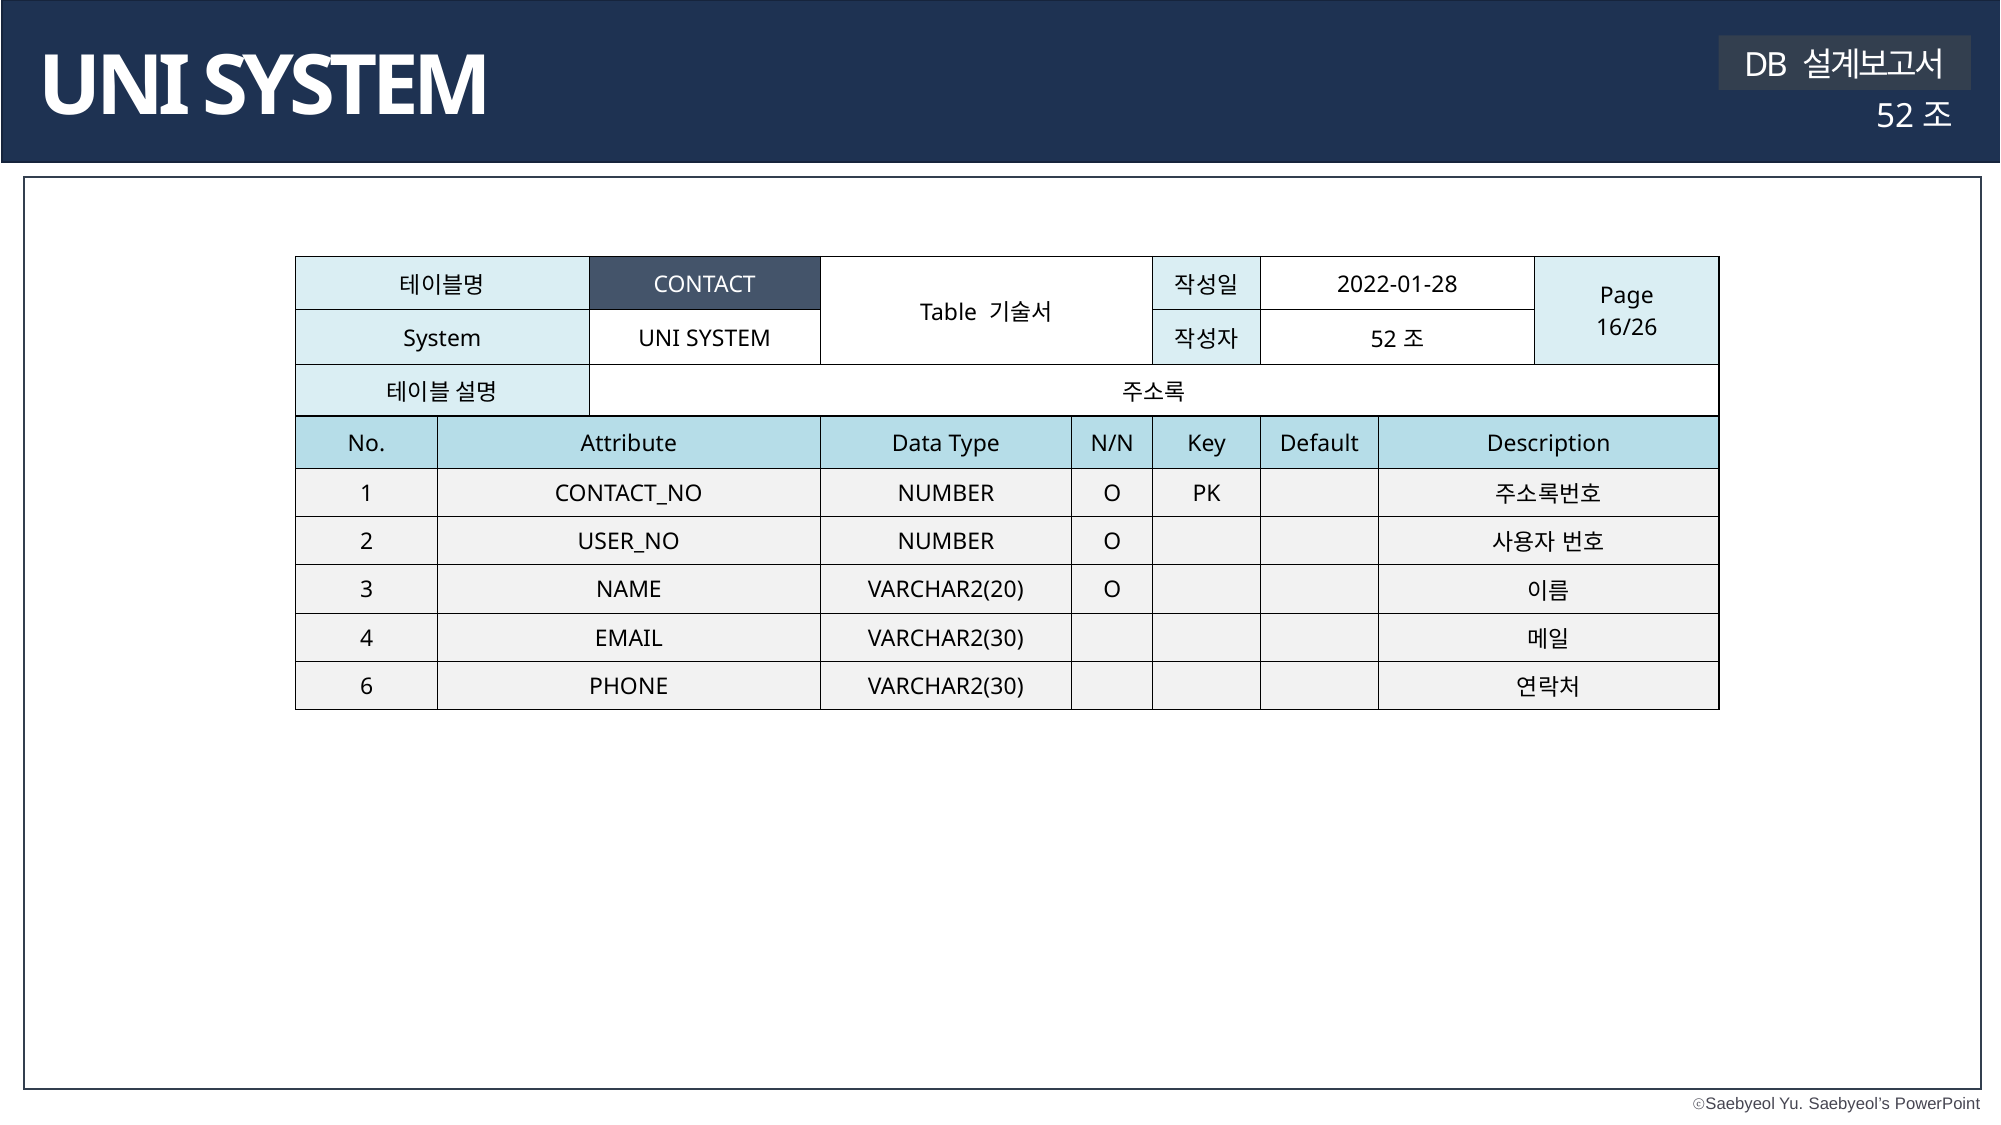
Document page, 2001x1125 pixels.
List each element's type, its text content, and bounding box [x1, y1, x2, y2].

table_cell PHONE [438, 662, 820, 709]
table_cell EMAIL [438, 614, 820, 661]
table_cell System [296, 310, 589, 364]
table_cell [1261, 614, 1378, 661]
table_cell [1072, 614, 1152, 661]
table_cell 4 [296, 614, 437, 661]
table_cell 연락처 [1379, 662, 1718, 709]
table_cell 이름 [1379, 565, 1718, 613]
table_cell CONTACT_NO [438, 469, 820, 516]
table_cell 주소록 [590, 365, 1718, 415]
table_header Table 기술서 [821, 257, 1152, 364]
table_cell 52조 [1261, 310, 1534, 364]
text_box 52조 [1859, 86, 1970, 142]
text_box UNI SYSTEM [23, 23, 600, 139]
table_cell [1153, 614, 1260, 661]
table_cell 메일 [1379, 614, 1718, 661]
table_cell O [1072, 565, 1152, 613]
table_cell [1153, 517, 1260, 564]
table_cell [1072, 662, 1152, 709]
table_cell Data Type [821, 417, 1071, 468]
text_box [23, 176, 1982, 1090]
table_cell [1261, 517, 1378, 564]
table_cell [1261, 662, 1378, 709]
table_header 테이블명 [296, 257, 589, 309]
table_header CONTACT [590, 257, 820, 309]
table_cell NAME [438, 565, 820, 613]
table_cell 1 [296, 469, 437, 516]
table_cell O [1072, 469, 1152, 516]
table_cell [1261, 469, 1378, 516]
table_cell Attribute [438, 417, 820, 468]
text_box DB 설계보고서 [1718, 34, 1972, 91]
table_cell NUMBER [821, 469, 1071, 516]
table_cell O [1072, 517, 1152, 564]
table_cell 주소록번호 [1379, 469, 1718, 516]
table_cell [1153, 565, 1260, 613]
table_cell VARCHAR2(30) [821, 614, 1071, 661]
table_cell 테이블 설명 [296, 365, 589, 415]
table_cell PK [1153, 469, 1260, 516]
table_cell [1153, 662, 1260, 709]
table_cell No. [296, 417, 437, 468]
table_cell Default [1261, 417, 1378, 468]
table_cell 작성자 [1153, 310, 1260, 364]
table_cell NUMBER [821, 517, 1071, 564]
table_cell UNI SYSTEM [590, 310, 820, 364]
table_cell 2 [296, 517, 437, 564]
table_cell USER_NO [438, 517, 820, 564]
table_cell VARCHAR2(30) [821, 662, 1071, 709]
table_cell Description [1379, 417, 1718, 468]
table_cell 3 [296, 565, 437, 613]
table_cell VARCHAR2(20) [821, 565, 1071, 613]
table_cell [1261, 565, 1378, 613]
table_cell 6 [296, 662, 437, 709]
table_cell N/N [1072, 417, 1152, 468]
table_cell 사용자 번호 [1379, 517, 1718, 564]
table_header 2022-01-28 [1261, 257, 1534, 309]
table_header 작성일 [1153, 257, 1260, 309]
table_header Page 16/26 [1535, 257, 1718, 364]
table_cell Key [1153, 417, 1260, 468]
text_box [1, 0, 2000, 163]
